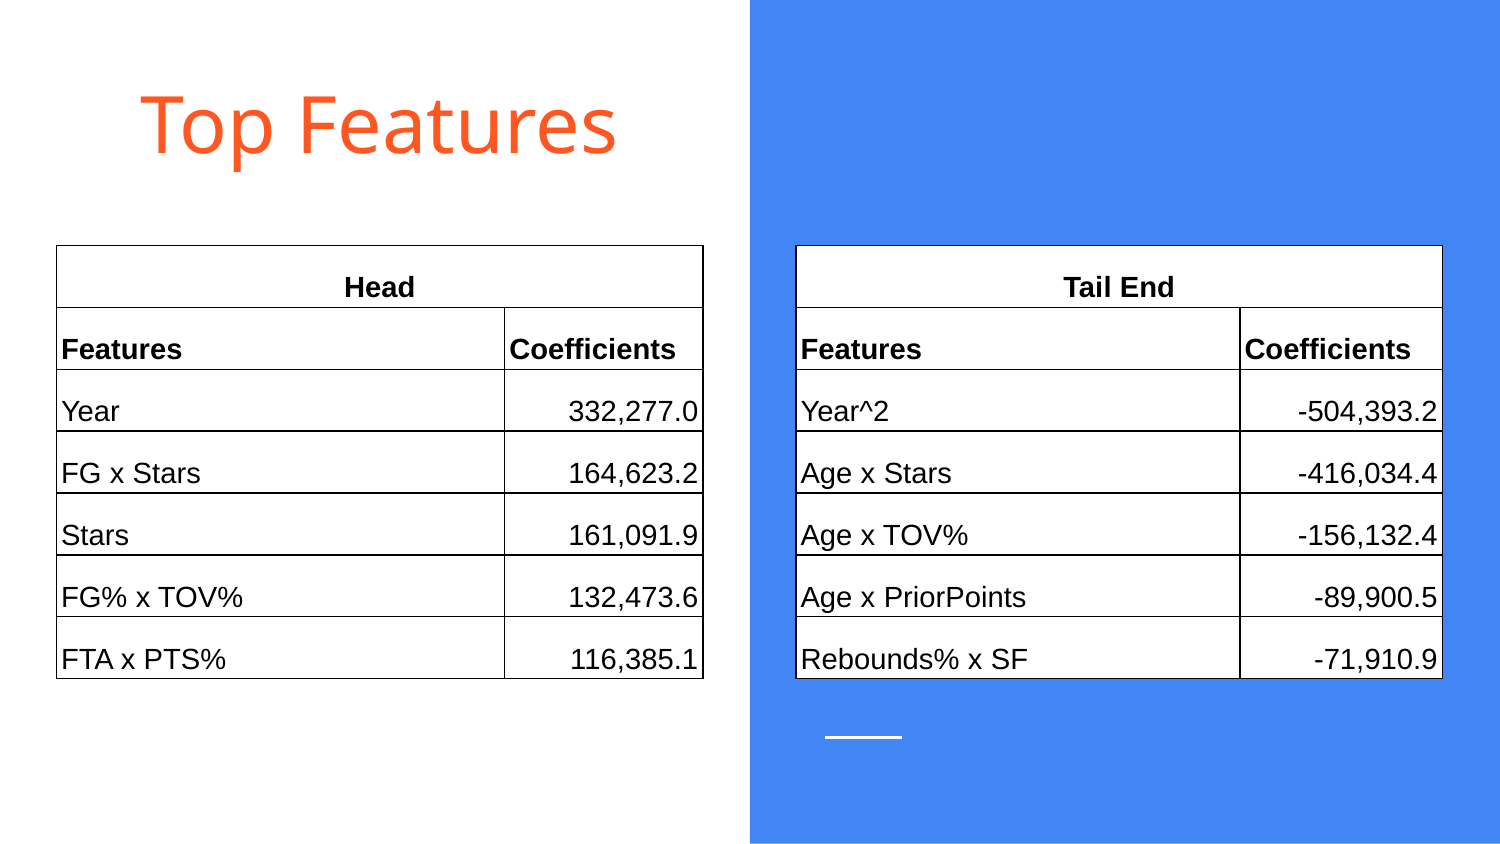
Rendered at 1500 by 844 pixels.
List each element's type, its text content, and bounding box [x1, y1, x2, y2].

table_cell -71,910.9 [1241, 617, 1442, 678]
table_cell 332,277.0 [505, 370, 702, 430]
table_cell 132,473.6 [505, 556, 702, 616]
table_cell Age x TOV% [797, 494, 1239, 554]
table_header Head [57, 246, 702, 307]
table_cell Age x Stars [797, 432, 1239, 492]
table_cell Rebounds% x SF [797, 617, 1239, 678]
table_cell Coefficients [1241, 308, 1442, 369]
table_cell FG% x TOV% [57, 556, 504, 616]
table_cell Age x PriorPoints [797, 556, 1239, 616]
table_cell -156,132.4 [1241, 494, 1442, 554]
table_cell 161,091.9 [505, 494, 702, 554]
table_cell -504,393.2 [1241, 370, 1442, 430]
title Top Features [0, 15, 846, 229]
table_cell Stars [57, 494, 504, 554]
table_cell -416,034.4 [1241, 432, 1442, 492]
table_cell FG x Stars [57, 432, 504, 492]
table_cell FTA x PTS% [57, 617, 504, 678]
table_cell Coefficients [505, 308, 702, 369]
table_cell Features [797, 308, 1239, 369]
table_cell Features [57, 308, 504, 369]
table_cell Year [57, 370, 504, 430]
table_cell Year^2 [797, 370, 1239, 430]
table_cell 164,623.2 [505, 432, 702, 492]
table_cell -89,900.5 [1241, 556, 1442, 616]
table_cell 116,385.1 [505, 617, 702, 678]
table_header Tail End [797, 246, 1442, 307]
